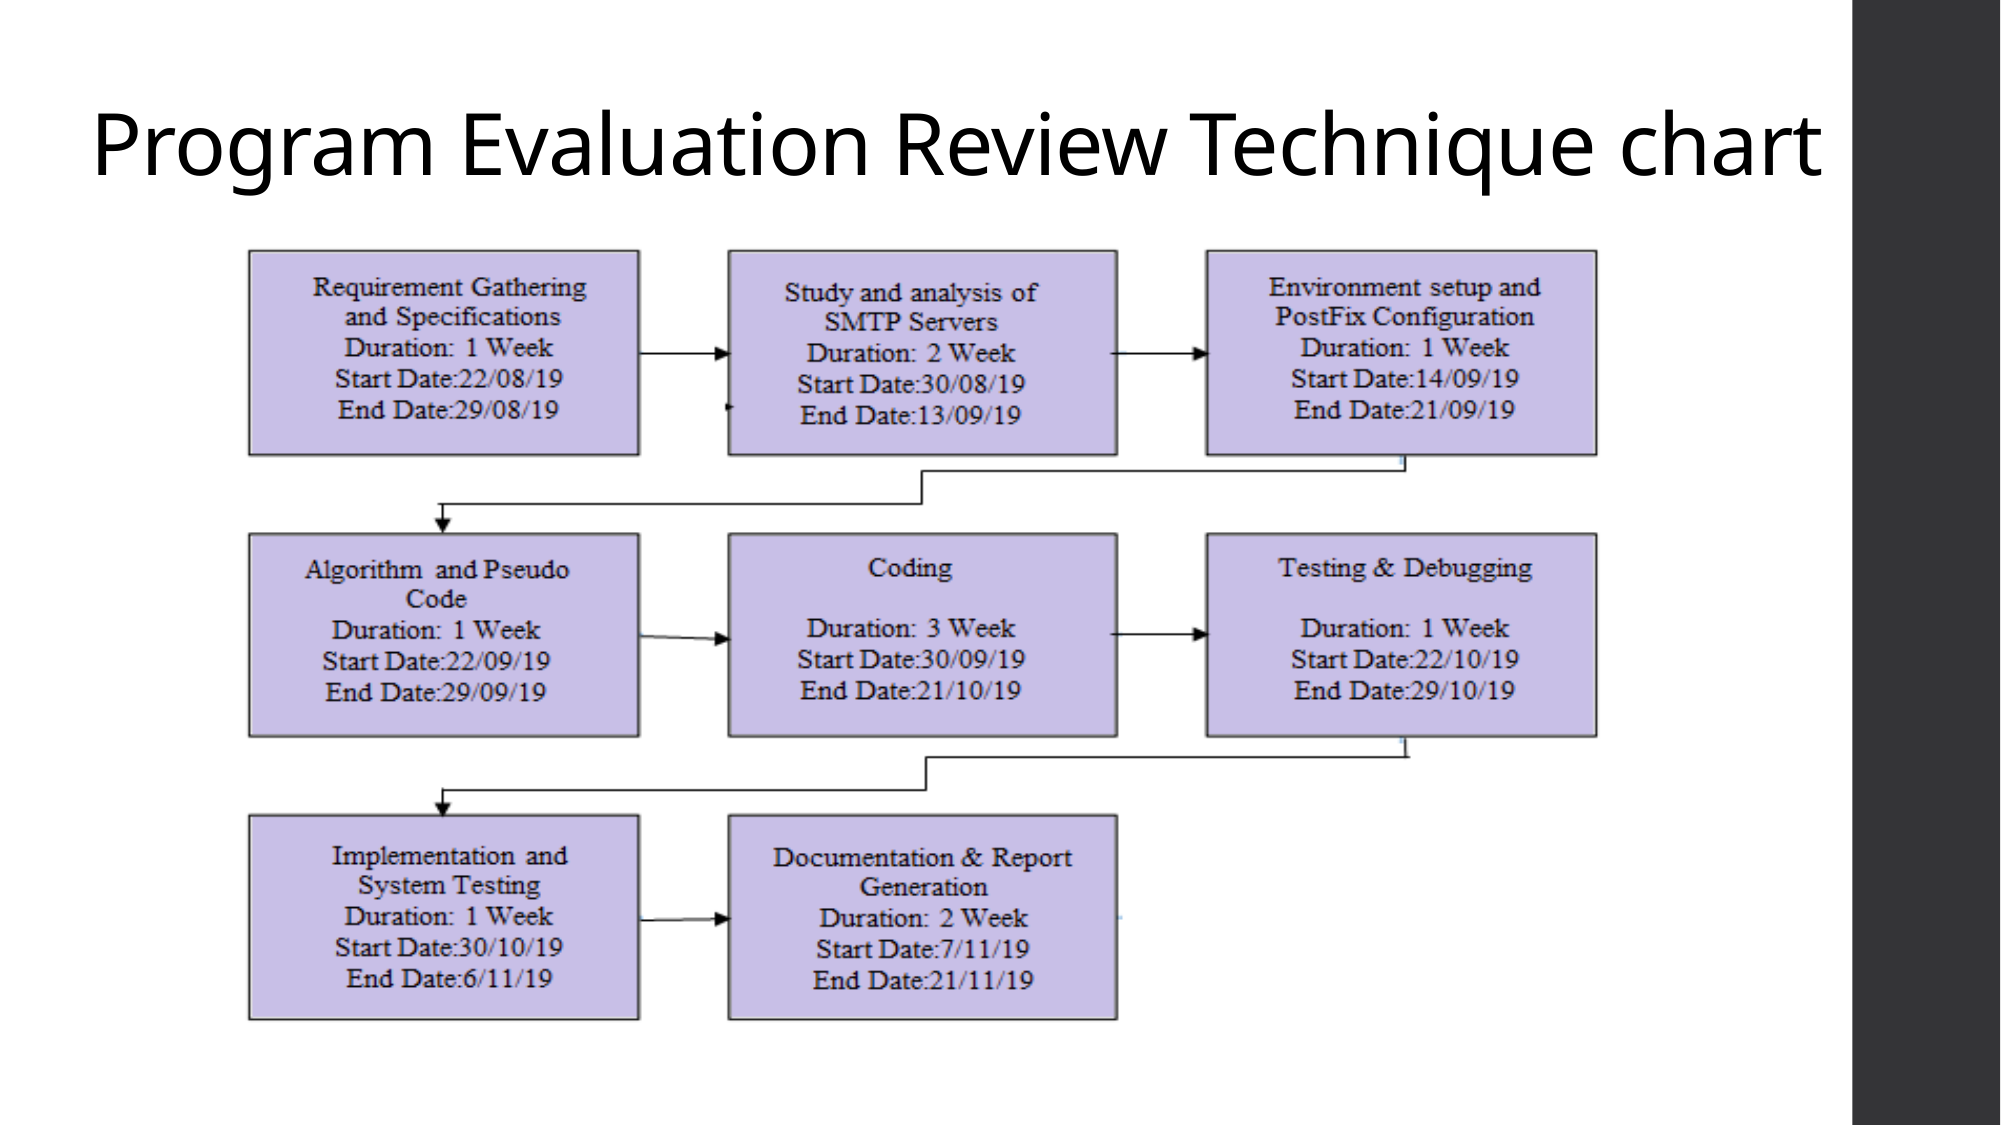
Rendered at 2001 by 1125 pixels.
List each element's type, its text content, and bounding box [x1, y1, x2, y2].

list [243, 243, 1655, 1055]
title Program Evaluation Review Technique chart [75, 70, 1840, 202]
